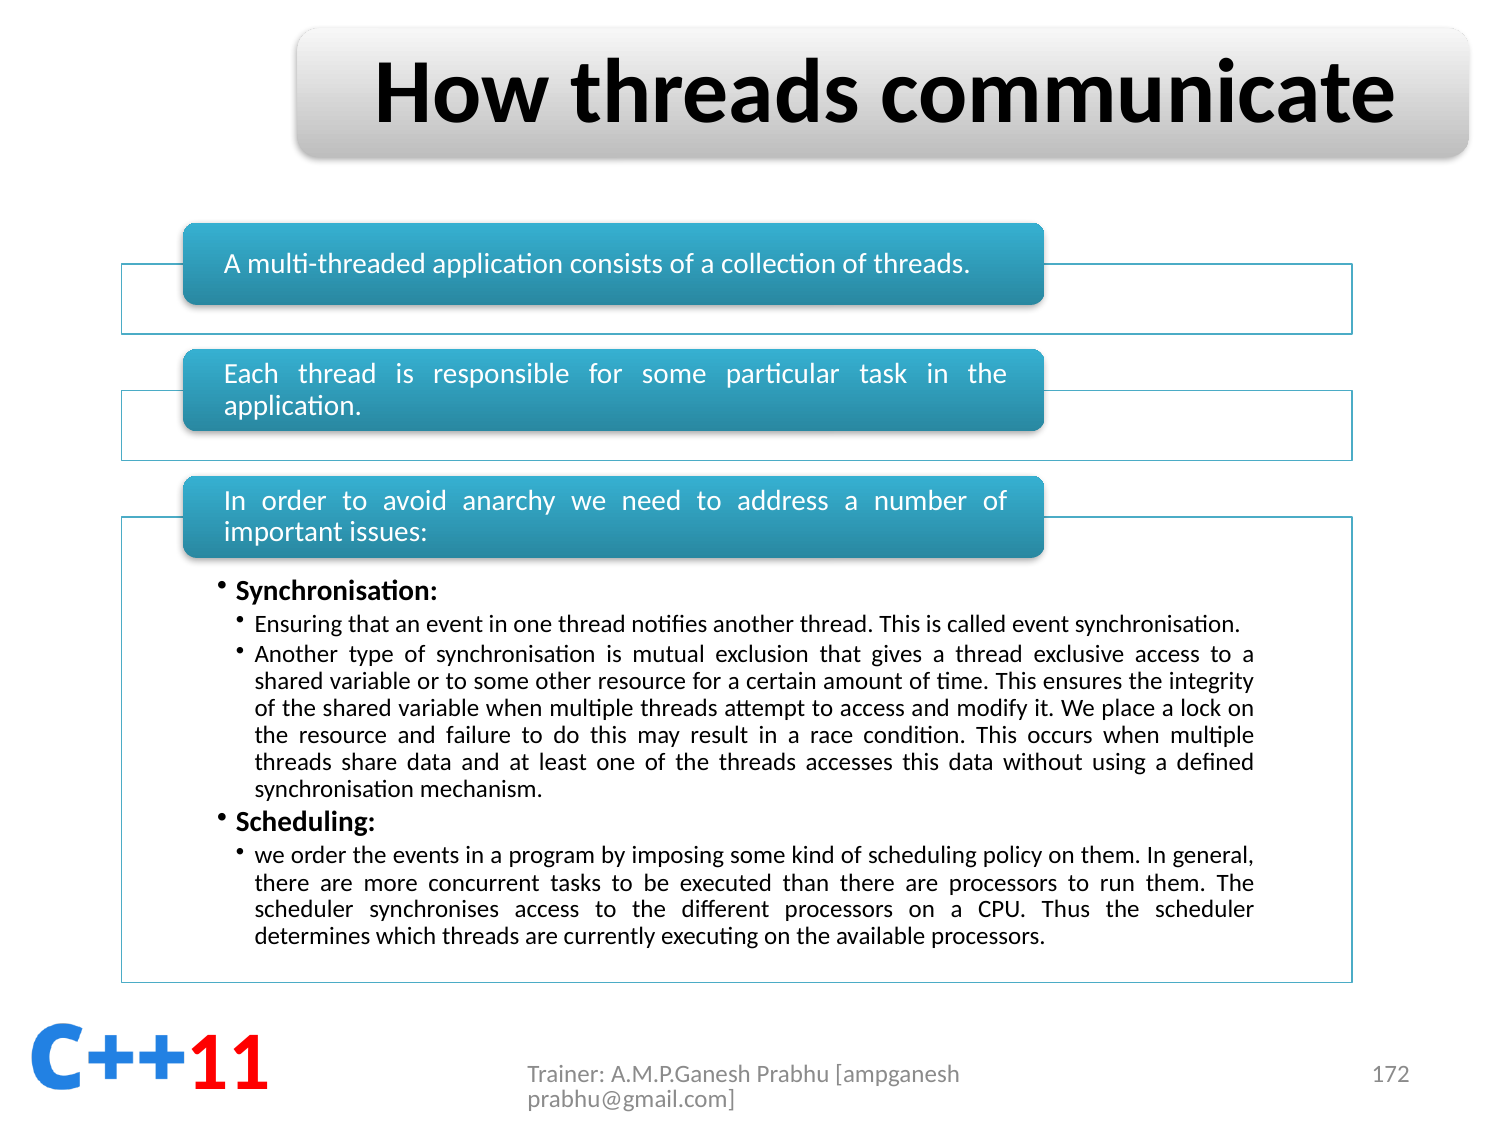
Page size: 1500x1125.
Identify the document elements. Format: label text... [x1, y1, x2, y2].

slide_number 172 [1074, 1042, 1425, 1103]
footer Trainer: A.M.P.Ganesh Prabhu [ampganeshprabhu@gmail.com] [512, 1042, 988, 1103]
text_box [121, 28, 1470, 990]
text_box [3, 980, 288, 1125]
